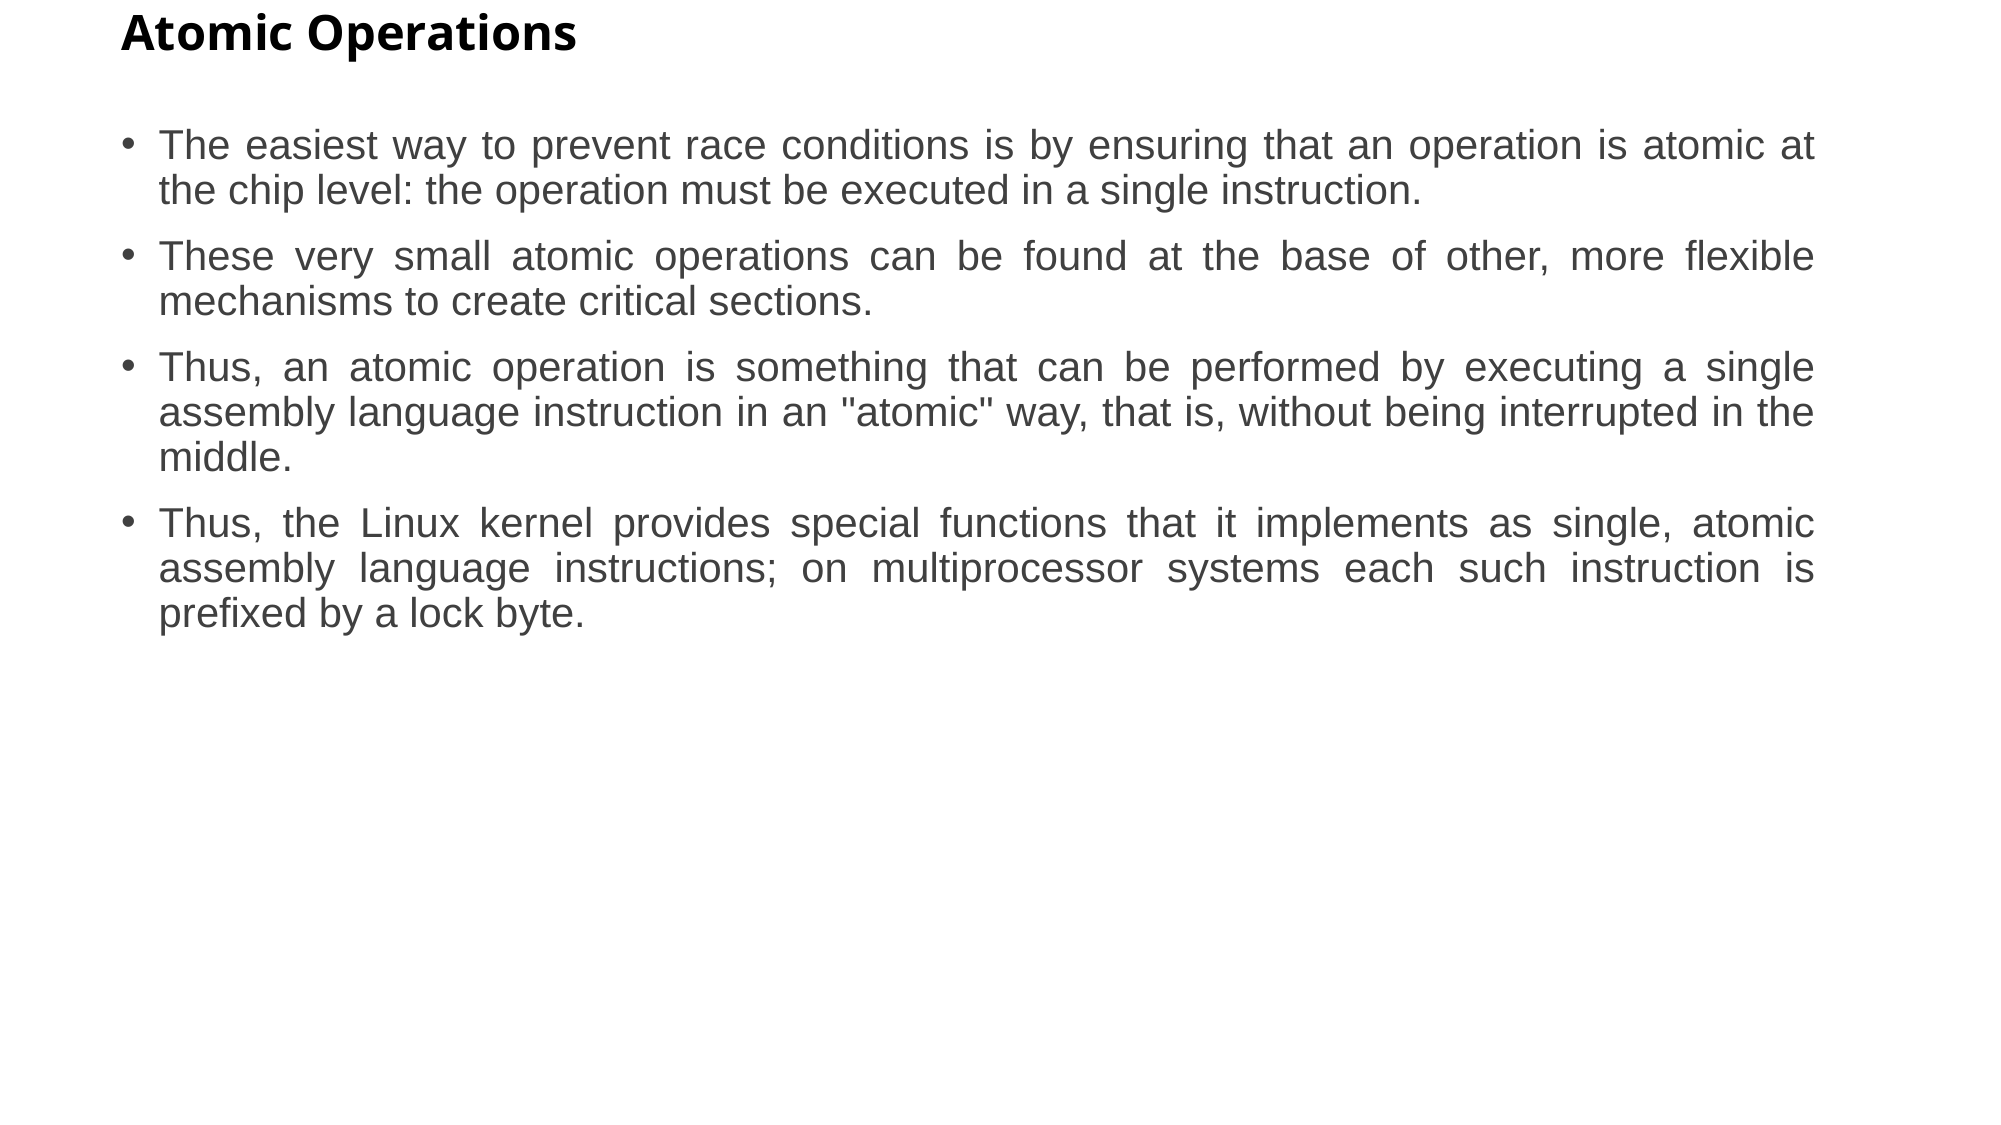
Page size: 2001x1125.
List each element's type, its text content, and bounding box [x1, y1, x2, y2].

list The easiest way to prevent race conditions is by ensuring that an operation is atomic at the chip level: the operation must be executed in a single instruction. These very small atomic operations can be found at the base of other, more flexible mechanisms to create critical sections. Thus, an atomic operation is something that can be performed by executing a single assembly language instruction in an "atomic" way, that is, without being interrupted in the middle. Thus, the Linux kernel provides special functions that it implements as single, atomic assembly language instructions; on multiprocessor systems each such instruction is prefixed by a lock byte. [106, 116, 1832, 1014]
title Atomic Operations [106, 0, 1832, 69]
